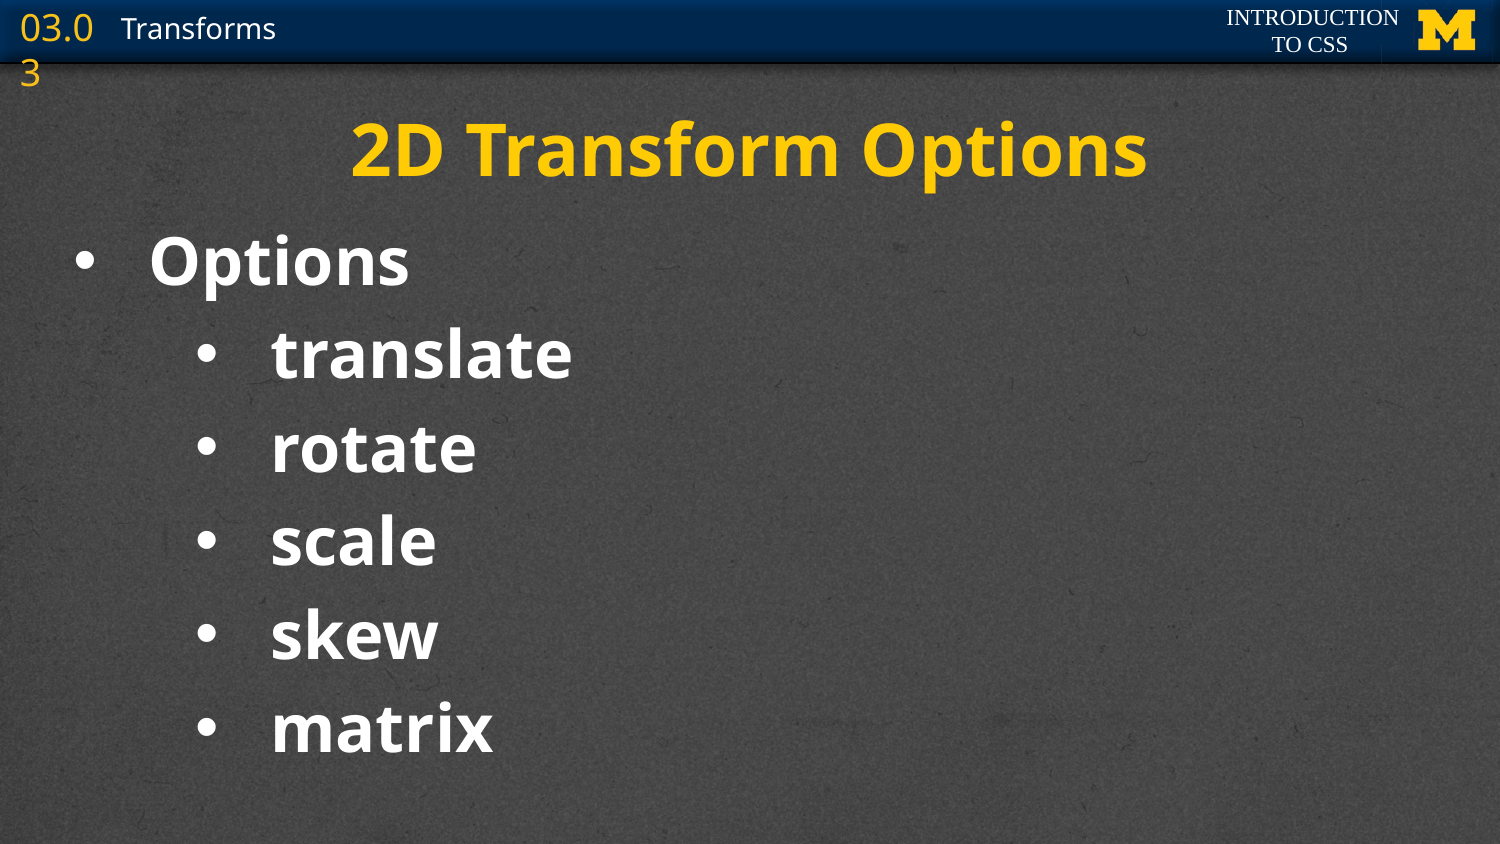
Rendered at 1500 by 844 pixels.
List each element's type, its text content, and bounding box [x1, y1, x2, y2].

title 2D Transform Options [58, 96, 1442, 211]
picture [0, 0, 1500, 844]
list Options translate rotate scale skew matrix [58, 211, 1442, 796]
